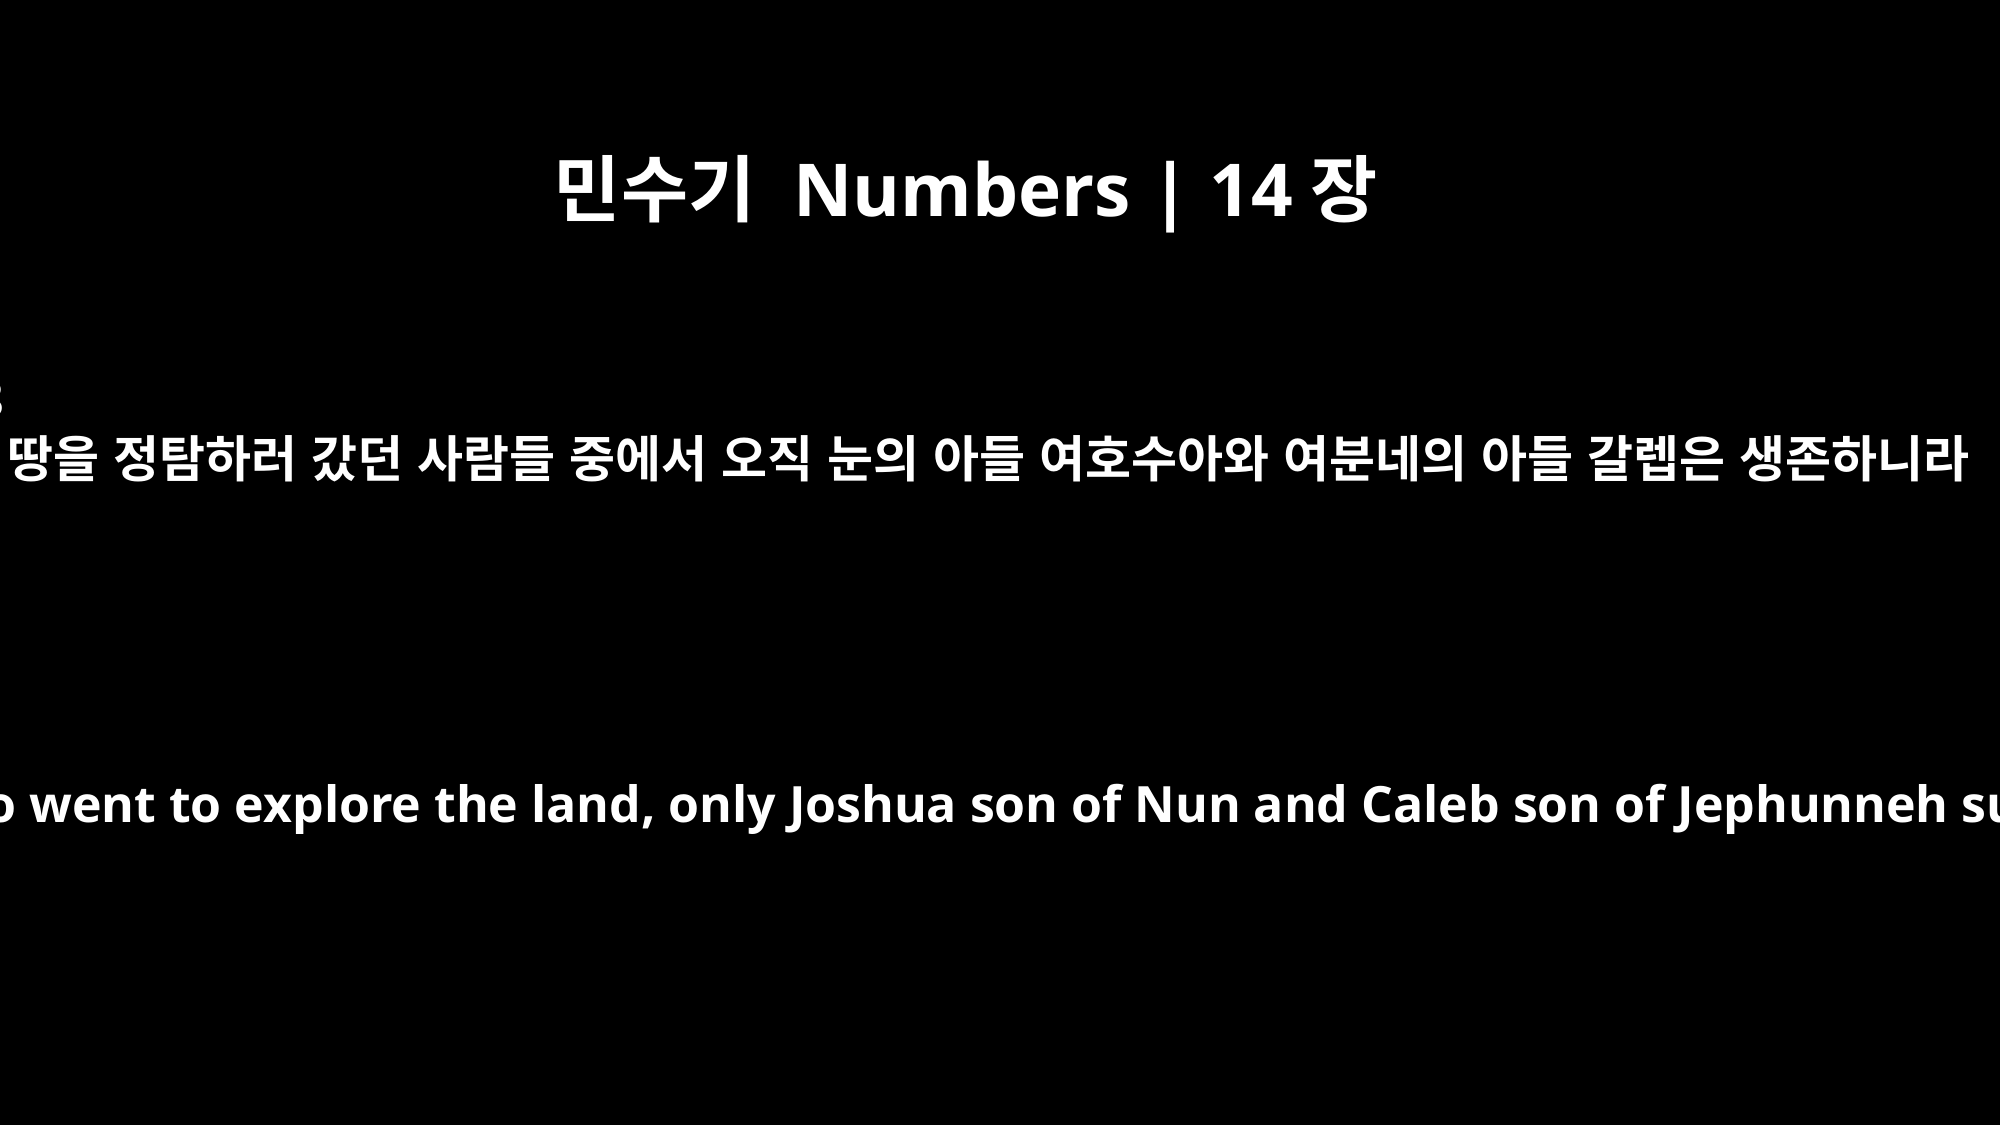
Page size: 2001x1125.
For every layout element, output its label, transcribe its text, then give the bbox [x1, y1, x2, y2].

text_box 민수기 Numbers | 14장 [538, 136, 1393, 239]
text_box 38 그 땅을 정탐하러 갔던 사람들 중에서 오직 눈의 아들 여호수아와 여분네의 아들 갈렙은 생존하니라 [0, 359, 1985, 495]
text_box Of the men who went to explore the land, only Joshua son of Nun and Caleb son of Jephunneh survived. [0, 764, 2000, 840]
